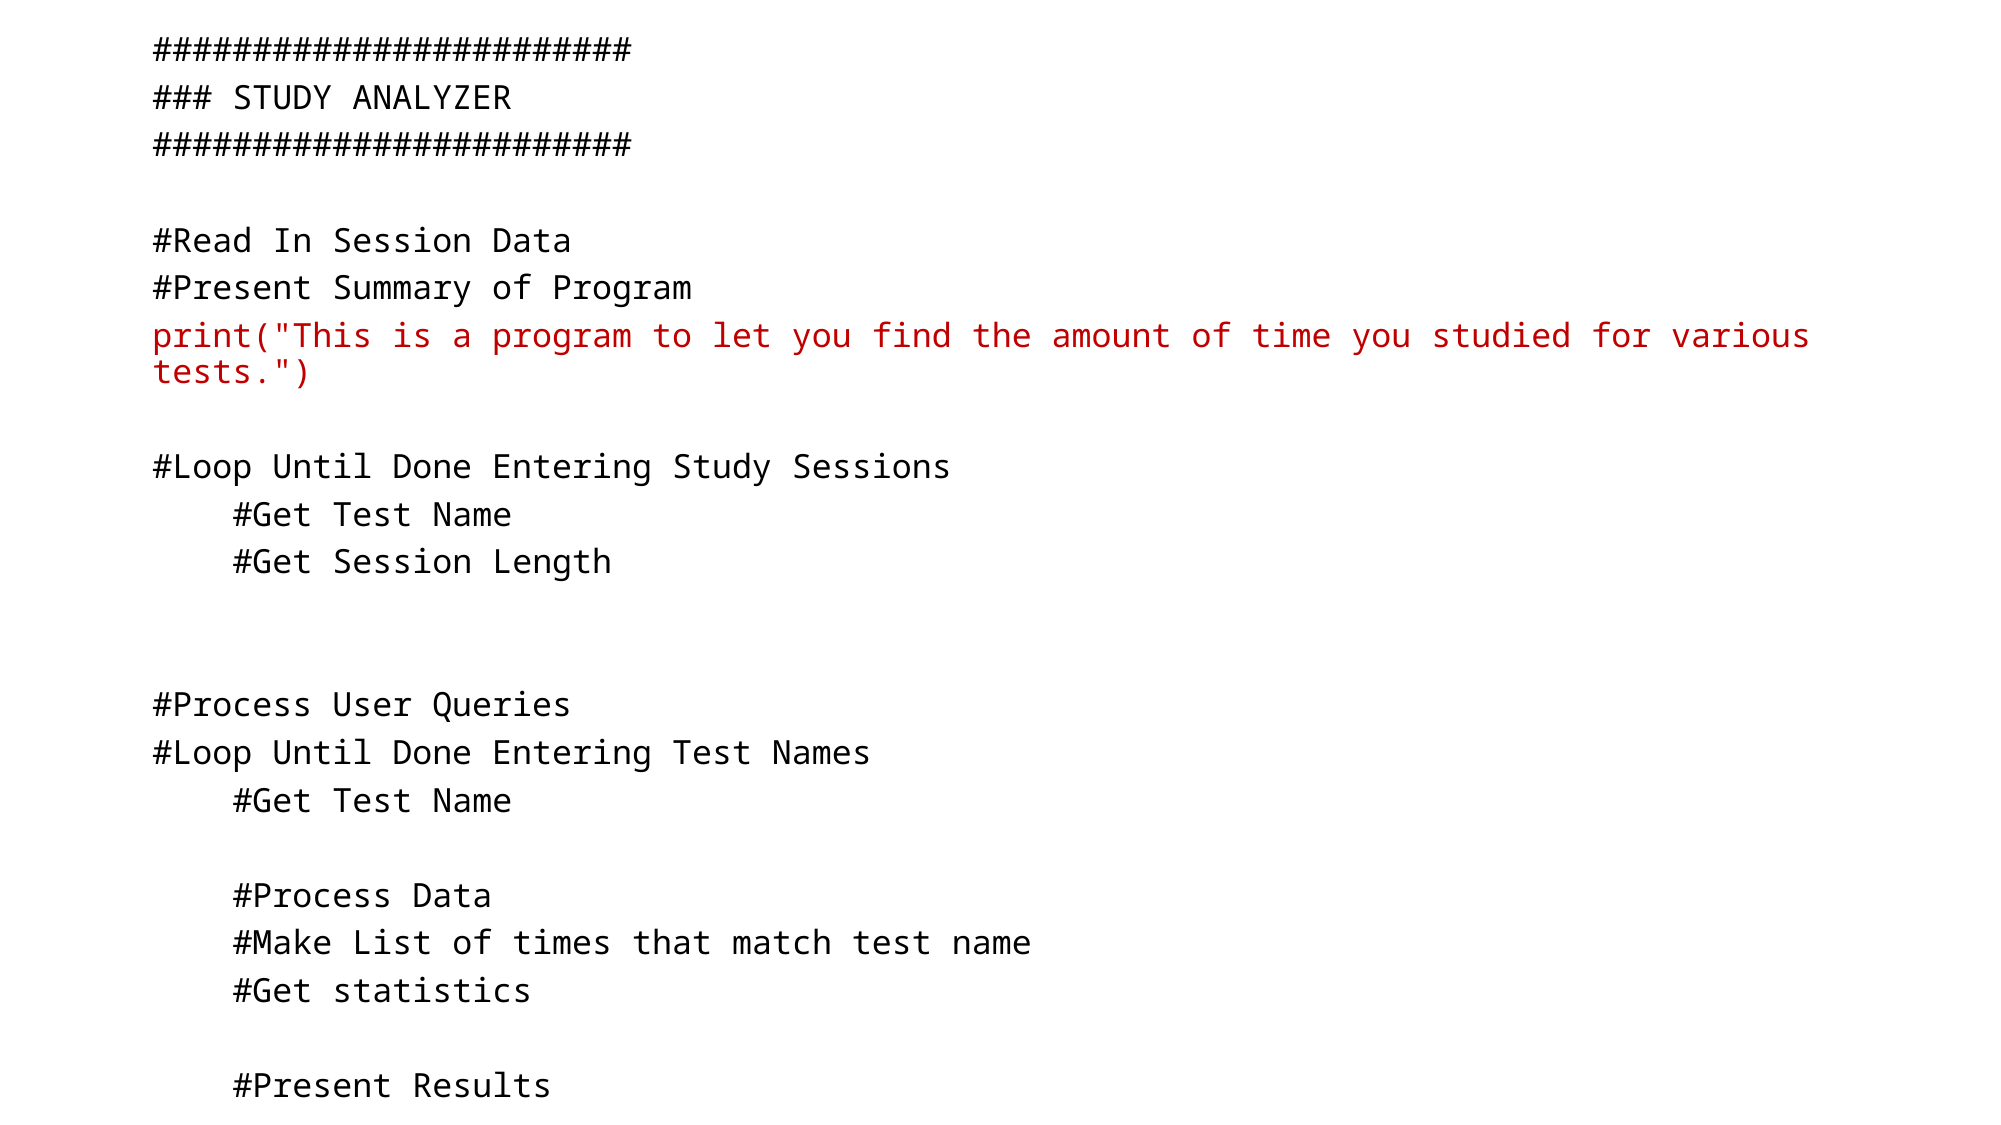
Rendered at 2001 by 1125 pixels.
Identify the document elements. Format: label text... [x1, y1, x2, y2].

list ######################## ### STUDY ANALYZER ######################## #Read In Session Data #Present Summary of Program print("This is a program to let you find the amount of time you studied for various tests.") #Loop Until Done Entering Study Sessions #Get Test Name #Get Session Length #Process User Queries #Loop Until Done Entering Test Names #Get Test Name #Process Data #Make List of times that match test name #Get statistics #Present Results [137, 25, 1863, 1125]
